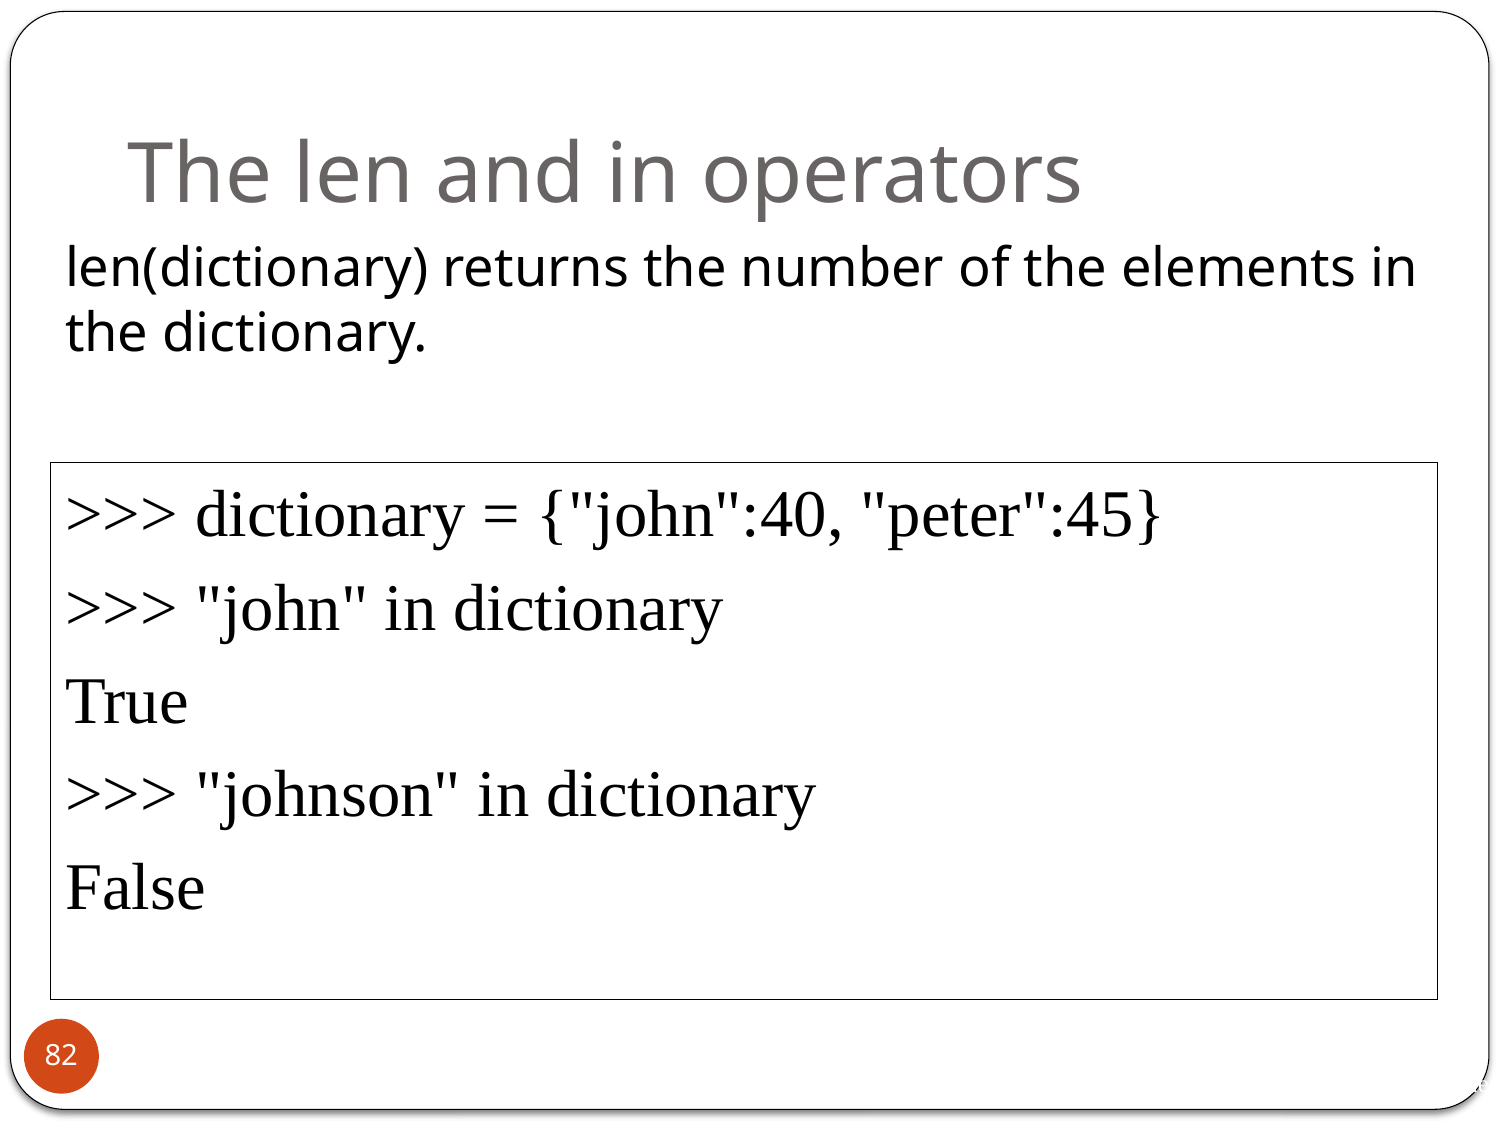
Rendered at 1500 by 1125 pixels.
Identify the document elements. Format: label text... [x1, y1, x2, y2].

list len(dictionary) returns the number of the elements in the dictionary. [50, 224, 1450, 413]
title The len and in operators [112, 0, 1388, 224]
slide_number 82 [23, 1018, 99, 1094]
text_box >>> dictionary = {"john":40, "peter":45} >>> "john" in dictionary True >>> "johnson" in dictionary False [50, 462, 1438, 1000]
